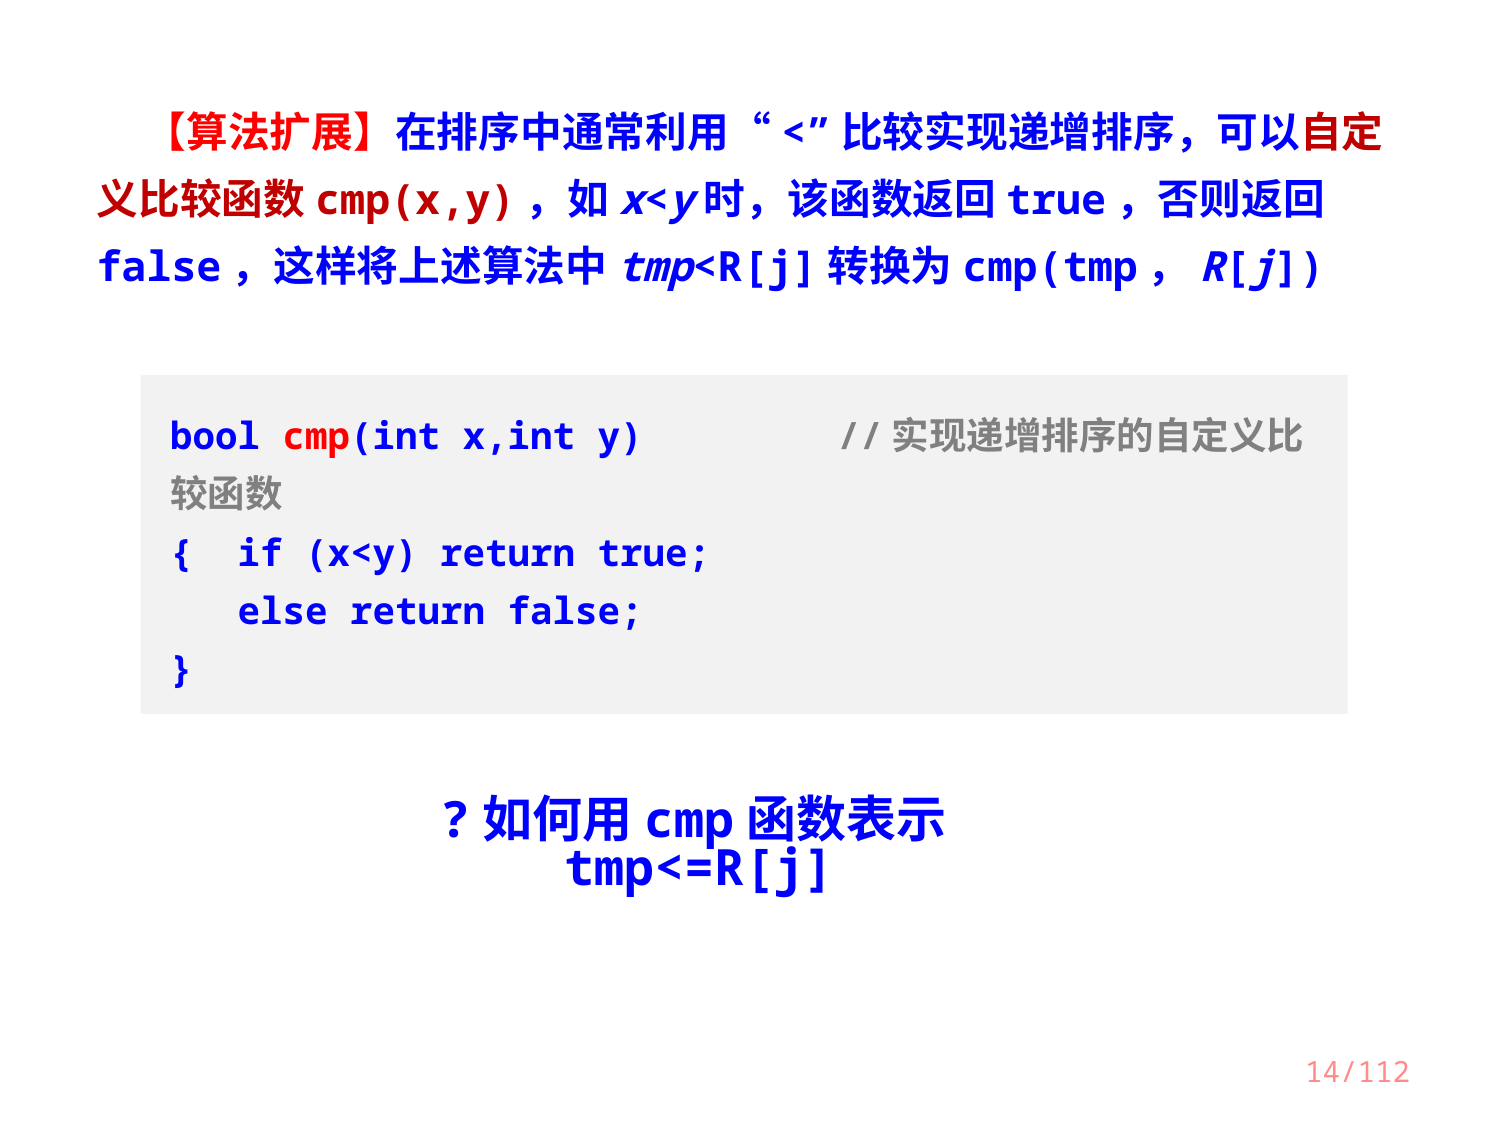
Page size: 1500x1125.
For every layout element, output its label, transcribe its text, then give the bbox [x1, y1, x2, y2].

slide_number 14/112 [1242, 1042, 1425, 1103]
text_box ?如何用cmp函数表示tmp<=R[j] [324, 791, 1075, 903]
text_box 【算法扩展】在排序中通常利用“<”比较实现递增排序，可以自定义比较函数cmp(x,y)，如x<y时，该函数返回true，否则返回false，这样将上述算法中tmp<R[j]转换为cmp(tmp，R[j]) [81, 82, 1430, 297]
text_box bool cmp(int x,int y) //实现递增排序的自定义比较函数 { if (x<y) return true; else return false; } [139, 373, 1350, 716]
